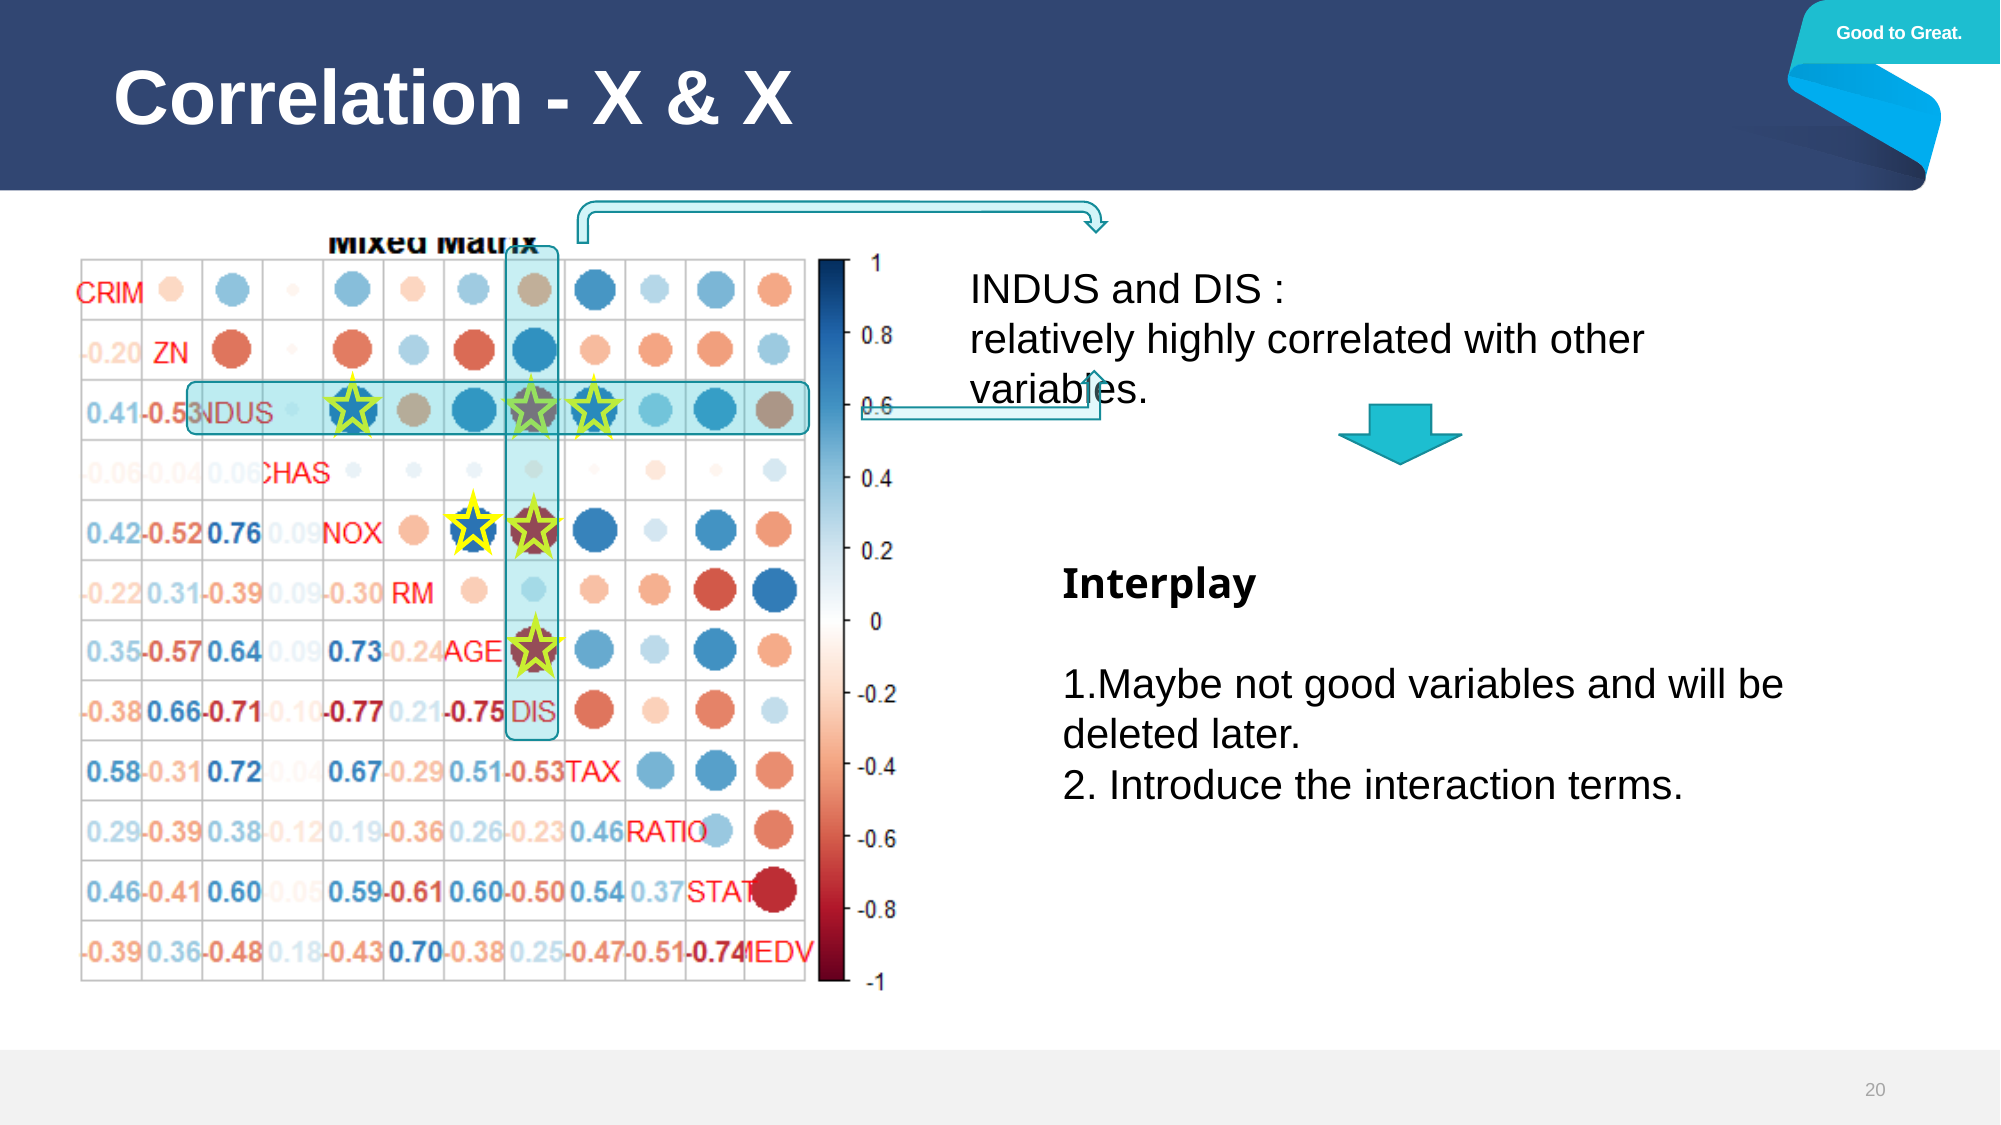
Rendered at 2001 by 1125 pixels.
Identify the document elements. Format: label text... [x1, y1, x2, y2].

text_box [927, 369, 1109, 421]
title Correlation - X & X [114, 9, 1886, 190]
text_box Interplay 1.Maybe not good variables and will be deleted later. 2. Introduce the interaction terms. [1047, 549, 1939, 865]
list Good to Great. [1798, 0, 2000, 64]
slide_number 20 [1791, 1069, 1886, 1109]
text_box INDUS and DIS : relatively highly correlated with other variables. [955, 254, 1846, 420]
text_box [1338, 403, 1463, 466]
picture [56, 231, 927, 1019]
text_box [576, 200, 1109, 234]
